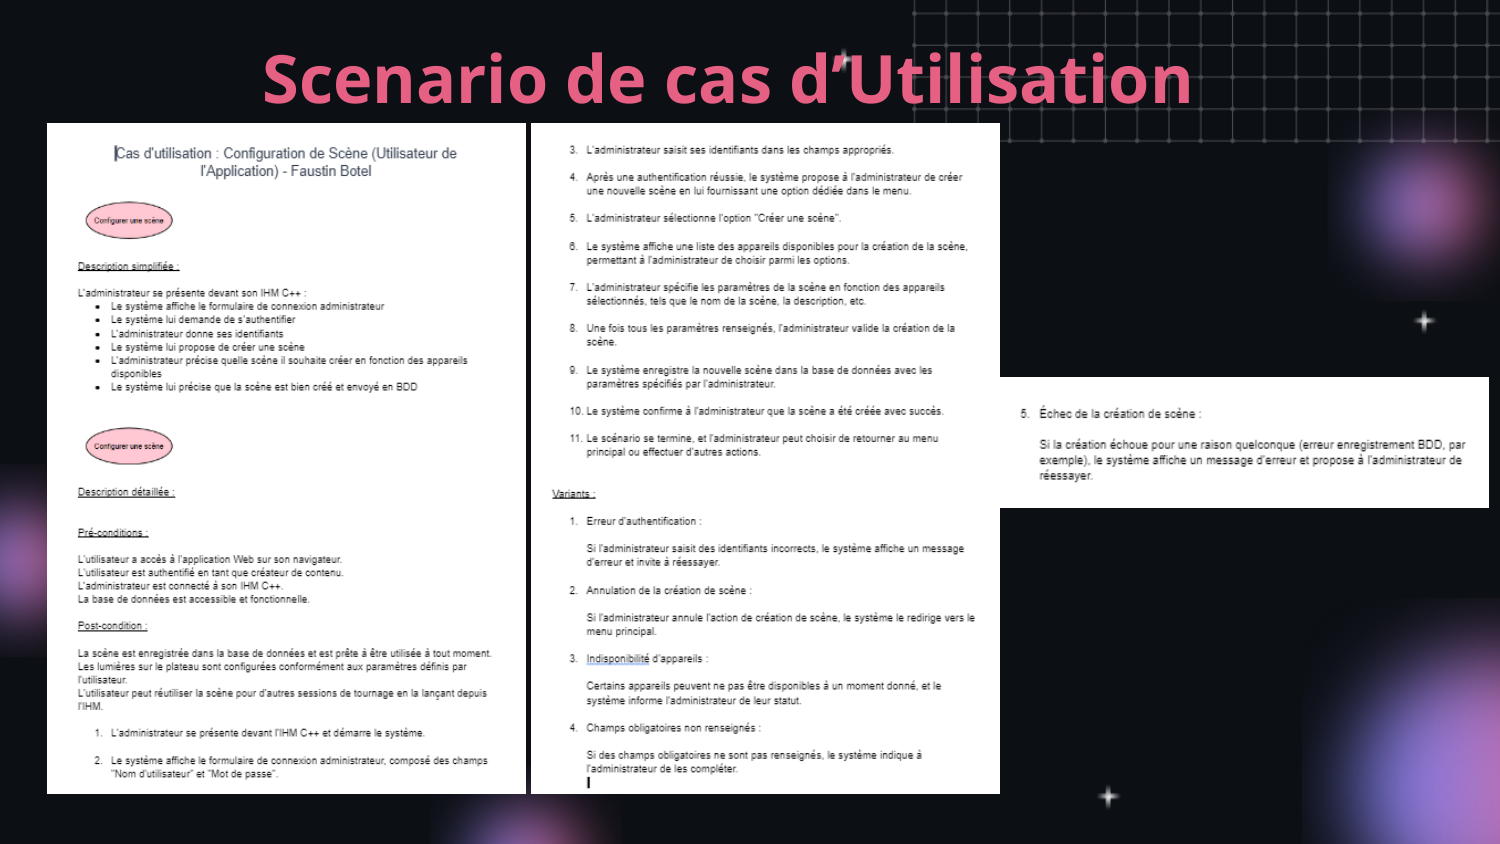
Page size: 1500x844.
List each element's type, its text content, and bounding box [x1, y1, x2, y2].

picture [0, 0, 1500, 844]
picture [1095, 782, 1122, 810]
picture [1302, 598, 1500, 844]
picture [1411, 307, 1438, 334]
title Scenario de cas d’Utilisation [247, 29, 1253, 124]
